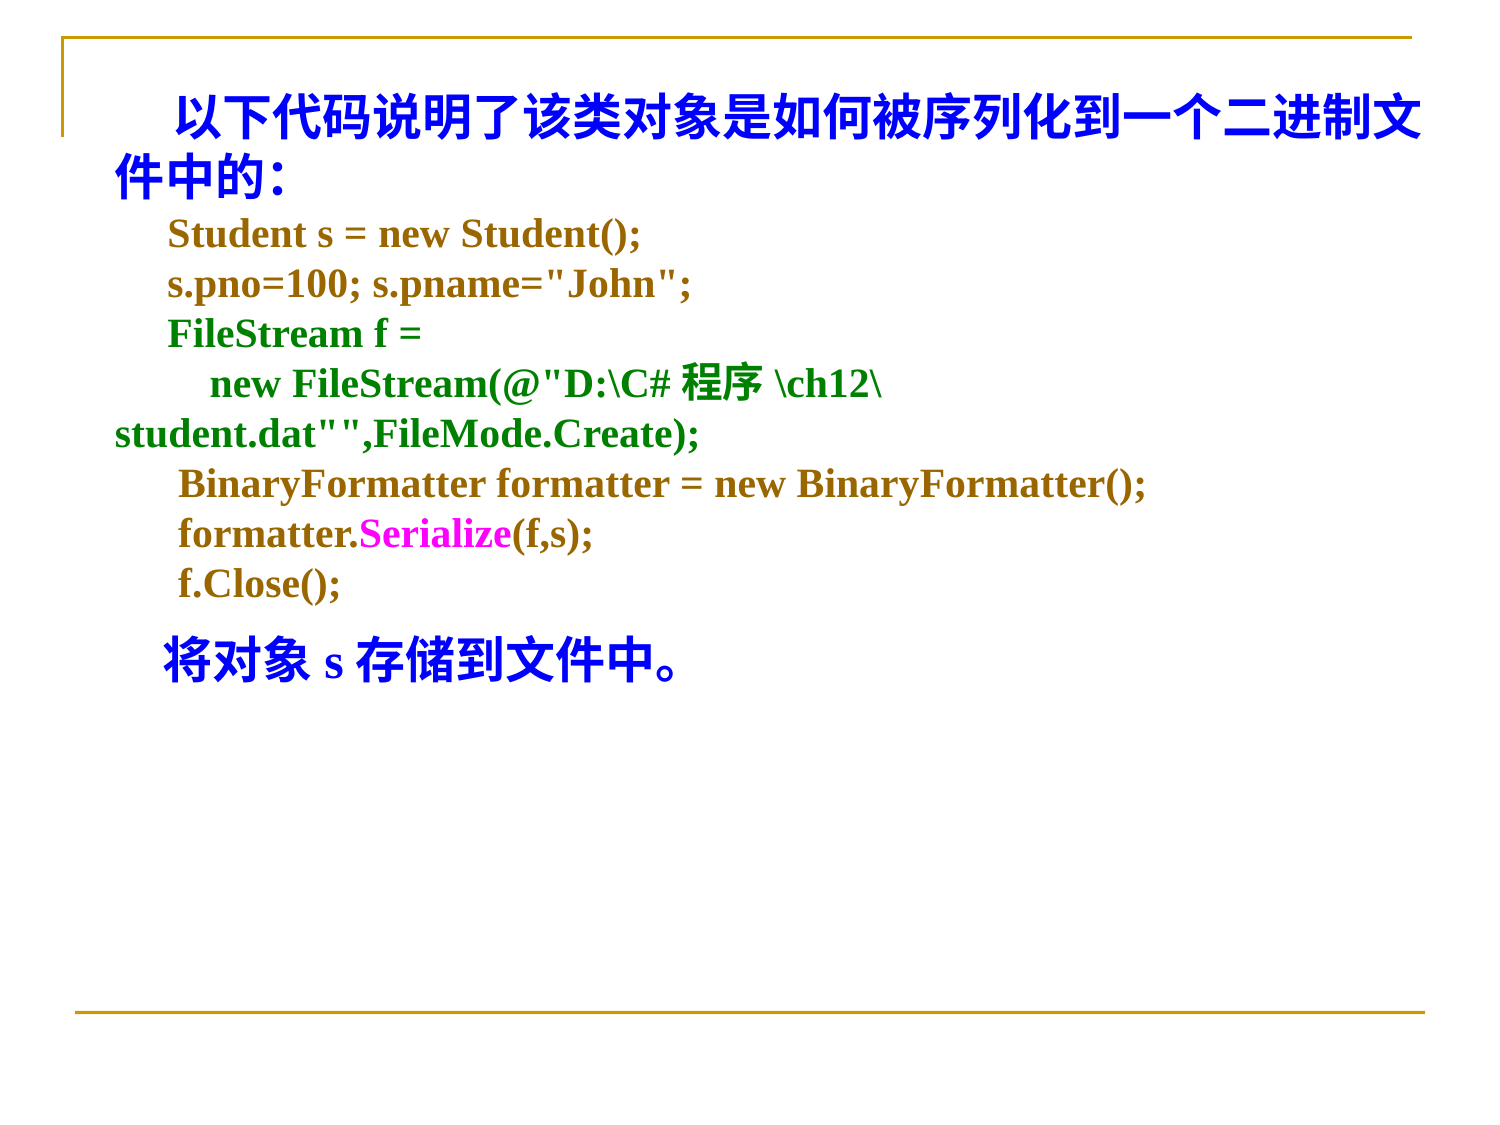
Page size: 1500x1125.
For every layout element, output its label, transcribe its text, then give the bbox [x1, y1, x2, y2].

text_box 以下代码说明了该类对象是如何被序列化到一个二进制文件中的： Student s = new Student(); s.pno=100; s.pname="John"; FileStream f = new FileStream(@"D:\C#程序\ch12\student.dat"",FileMode.Create); BinaryFormatter formatter = new BinaryFormatter(); formatter.Serialize(f,s); f.Close(); [100, 78, 1465, 613]
text_box 将对象s存储到文件中。 [147, 621, 1412, 697]
